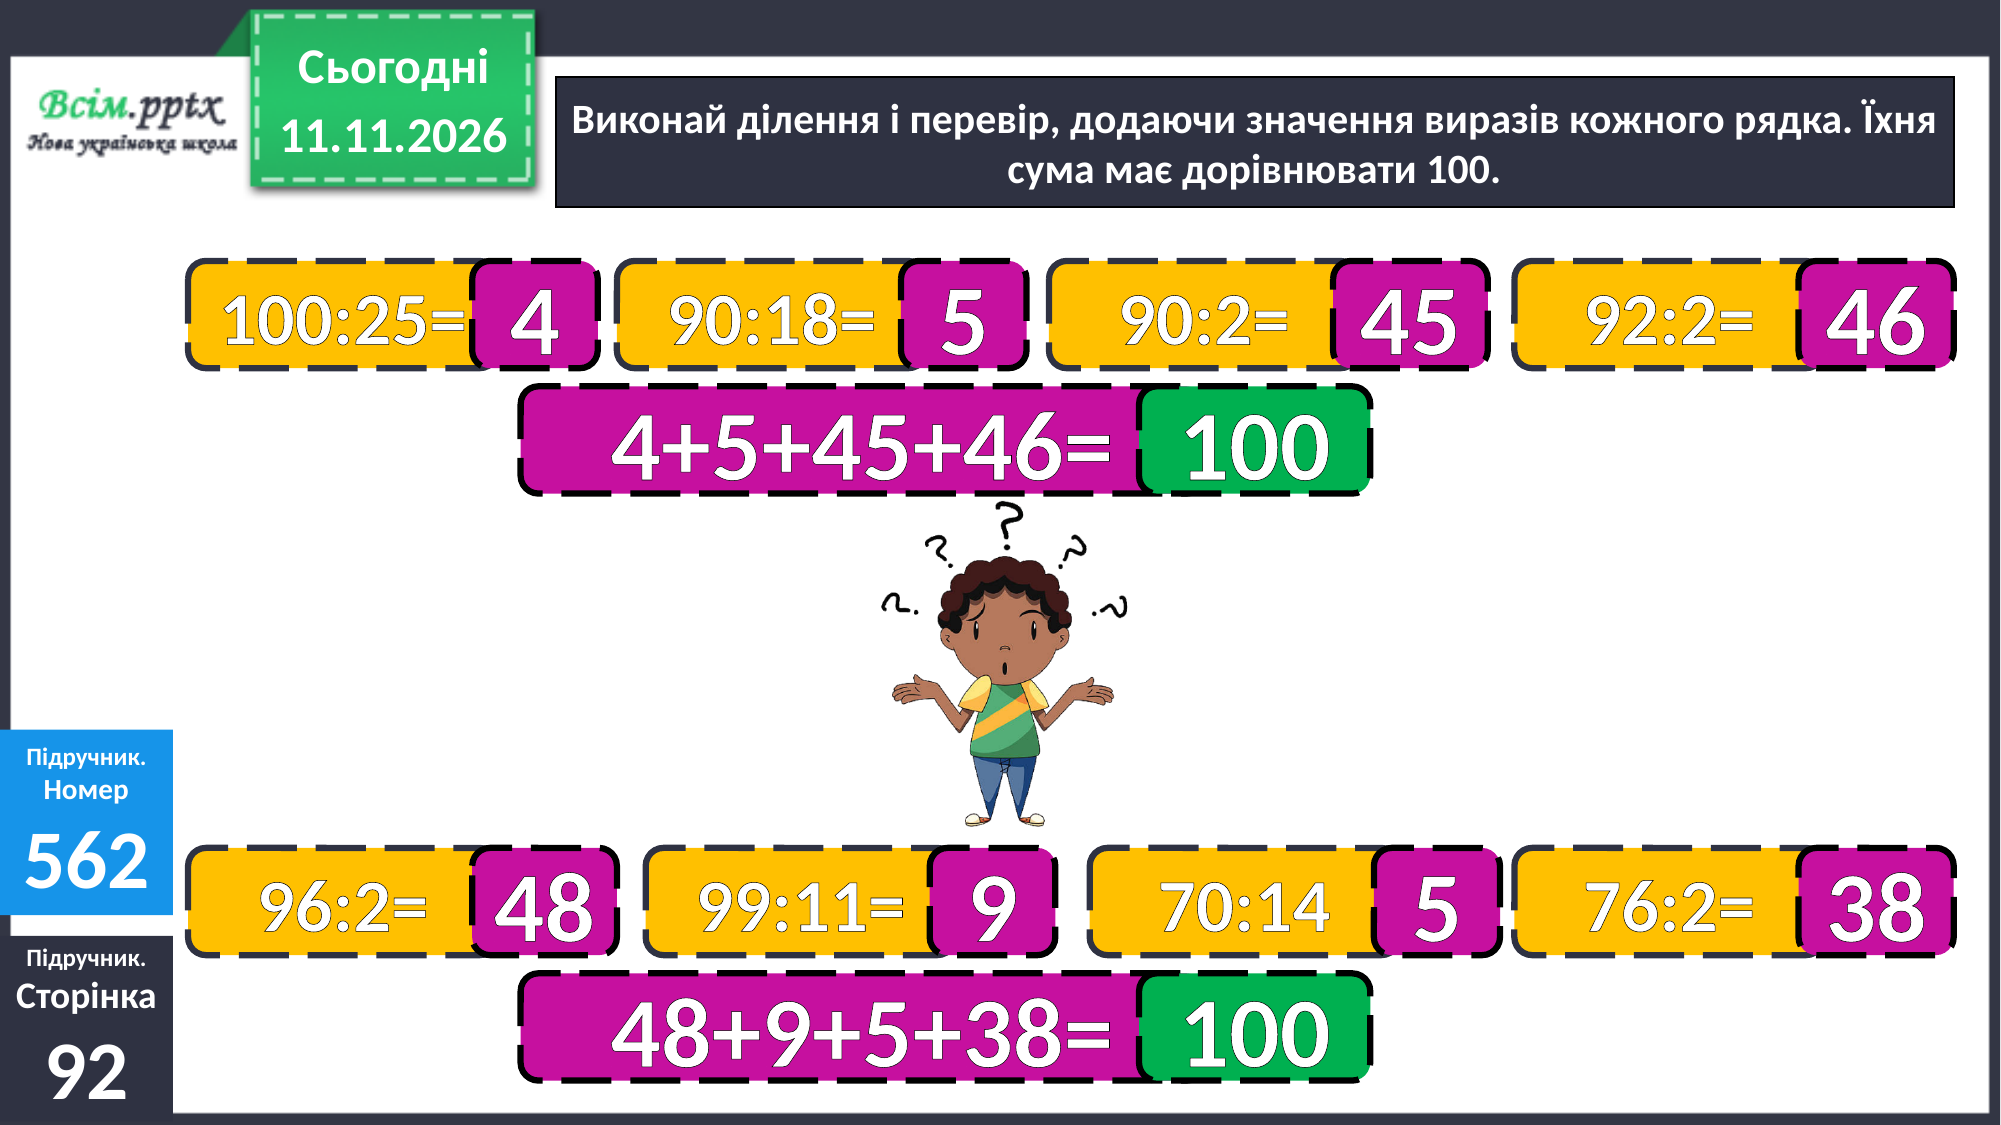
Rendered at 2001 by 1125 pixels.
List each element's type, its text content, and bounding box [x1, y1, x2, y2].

text_box 4 [471, 259, 599, 370]
text_box 99:11= [644, 846, 941, 957]
text_box 4+5+45+46= [519, 385, 1151, 495]
text_box 100 [1137, 972, 1372, 1082]
text_box Підручник. Сторінка 92 [0, 935, 174, 1122]
text_box Сьогодні [284, 26, 535, 101]
text_box 90:18= [615, 259, 913, 370]
text_box 45 [1332, 259, 1489, 370]
text_box 19.04.2022 [263, 101, 524, 164]
text_box 90:2= [1047, 259, 1345, 370]
text_box 76:2= [1513, 846, 1810, 957]
text_box 96:2= [186, 846, 484, 957]
text_box 5 [899, 259, 1028, 370]
text_box Підручник. Номер 562 [0, 729, 174, 916]
text_box 100 [1137, 385, 1372, 495]
text_box 5 [1372, 846, 1502, 957]
text_box 9 [928, 848, 1057, 957]
text_box Виконай ділення і перевір, додаючи значення виразів кожного рядка. Їхня сума має дорівнювати 100. [555, 76, 1955, 208]
text_box 70:14 [1088, 846, 1386, 957]
text_box 38 [1797, 846, 1955, 957]
picture [0, 0, 2001, 1125]
text_box 48+9+5+38= [519, 972, 1151, 1082]
text_box 48 [471, 846, 618, 957]
text_box 92:2= [1513, 259, 1810, 370]
text_box 100:25= [186, 259, 484, 370]
text_box 46 [1797, 259, 1955, 370]
